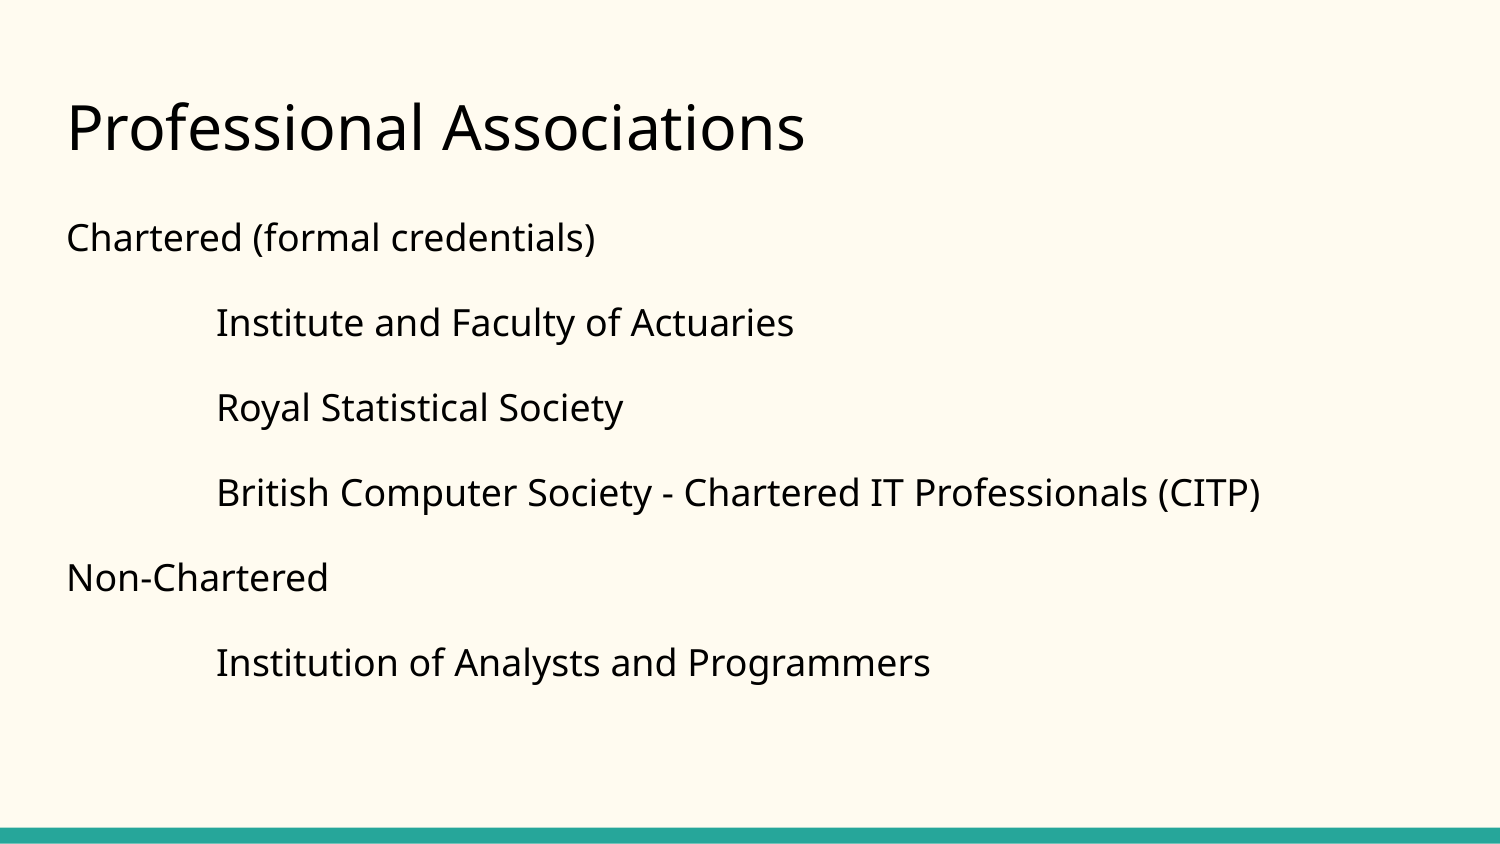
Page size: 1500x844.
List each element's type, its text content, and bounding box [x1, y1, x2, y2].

list Chartered (formal credentials) Institute and Faculty of Actuaries Royal Statistical Society British Computer Society - Chartered IT Professionals (CITP) Non-Chartered Institution of Analysts and Programmers [51, 192, 1449, 750]
title Professional Associations [51, 72, 1449, 174]
